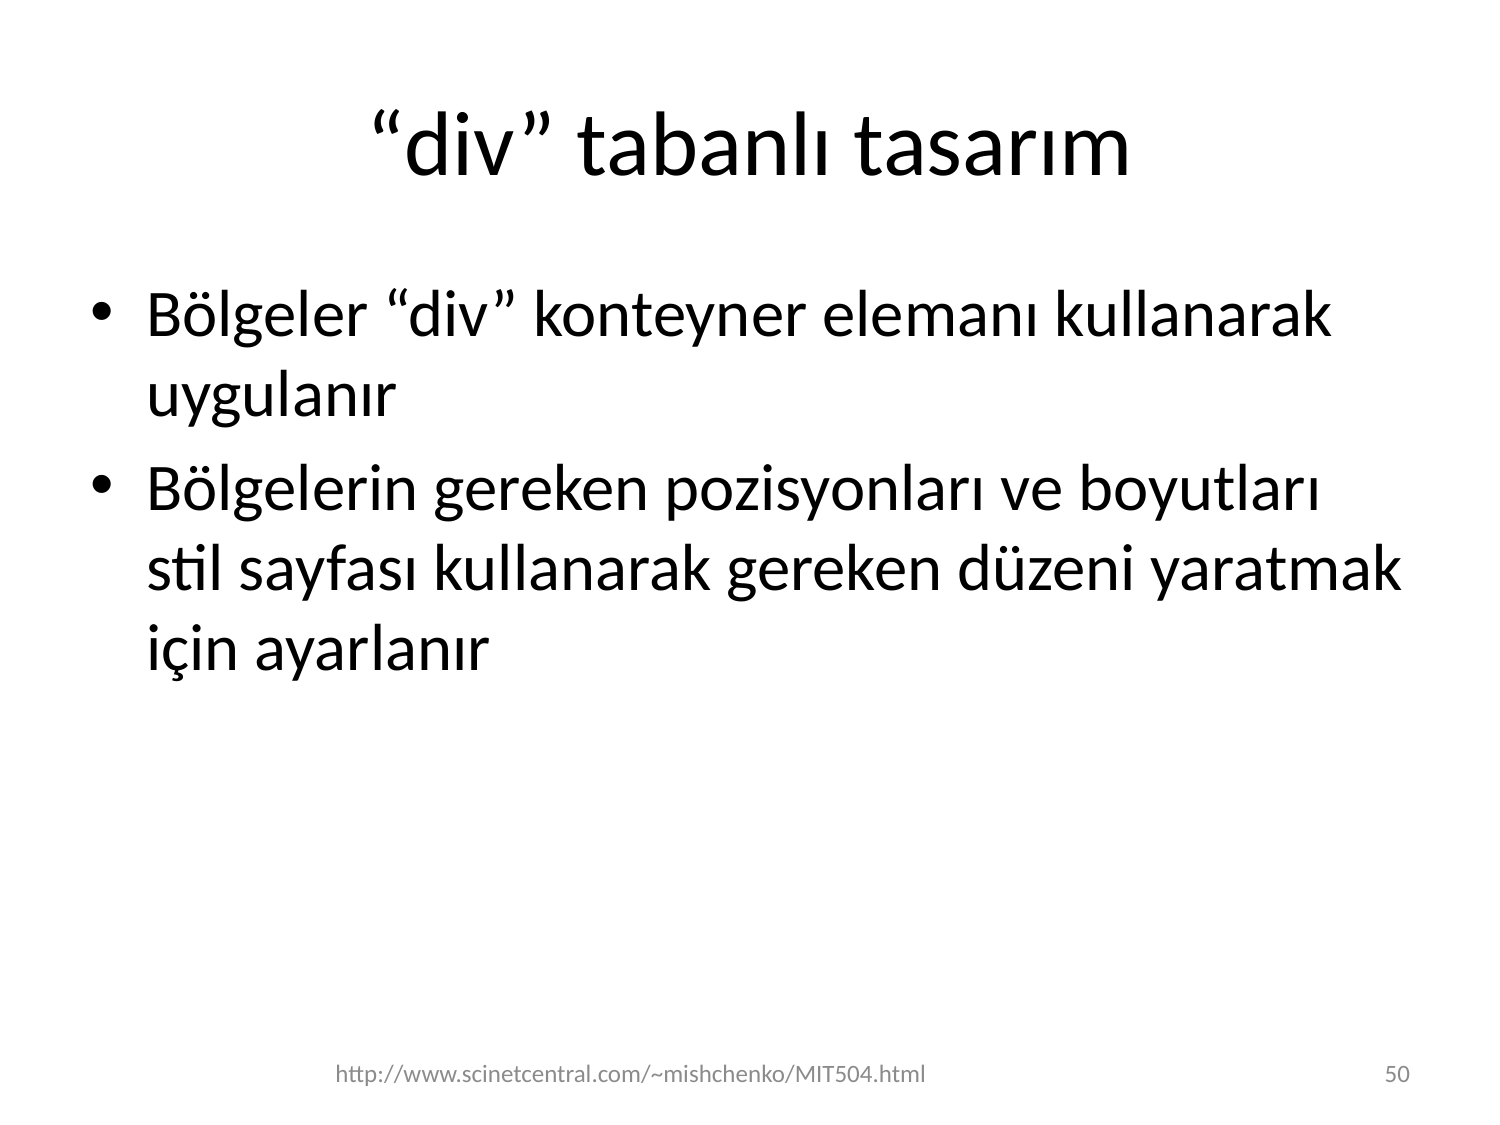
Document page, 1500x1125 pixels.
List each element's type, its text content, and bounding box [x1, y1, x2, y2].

footer http://www.scinetcentral.com/~mishchenko/MIT504.html [275, 1042, 988, 1103]
slide_number 50 [1074, 1042, 1425, 1103]
title “div” tabanlı tasarım [75, 45, 1425, 233]
list Bölgeler “div” konteyner elemanı kullanarak uygulanır Bölgelerin gereken pozisyonları ve boyutları stil sayfası kullanarak gereken düzeni yaratmak için ayarlanır [75, 262, 1425, 1050]
